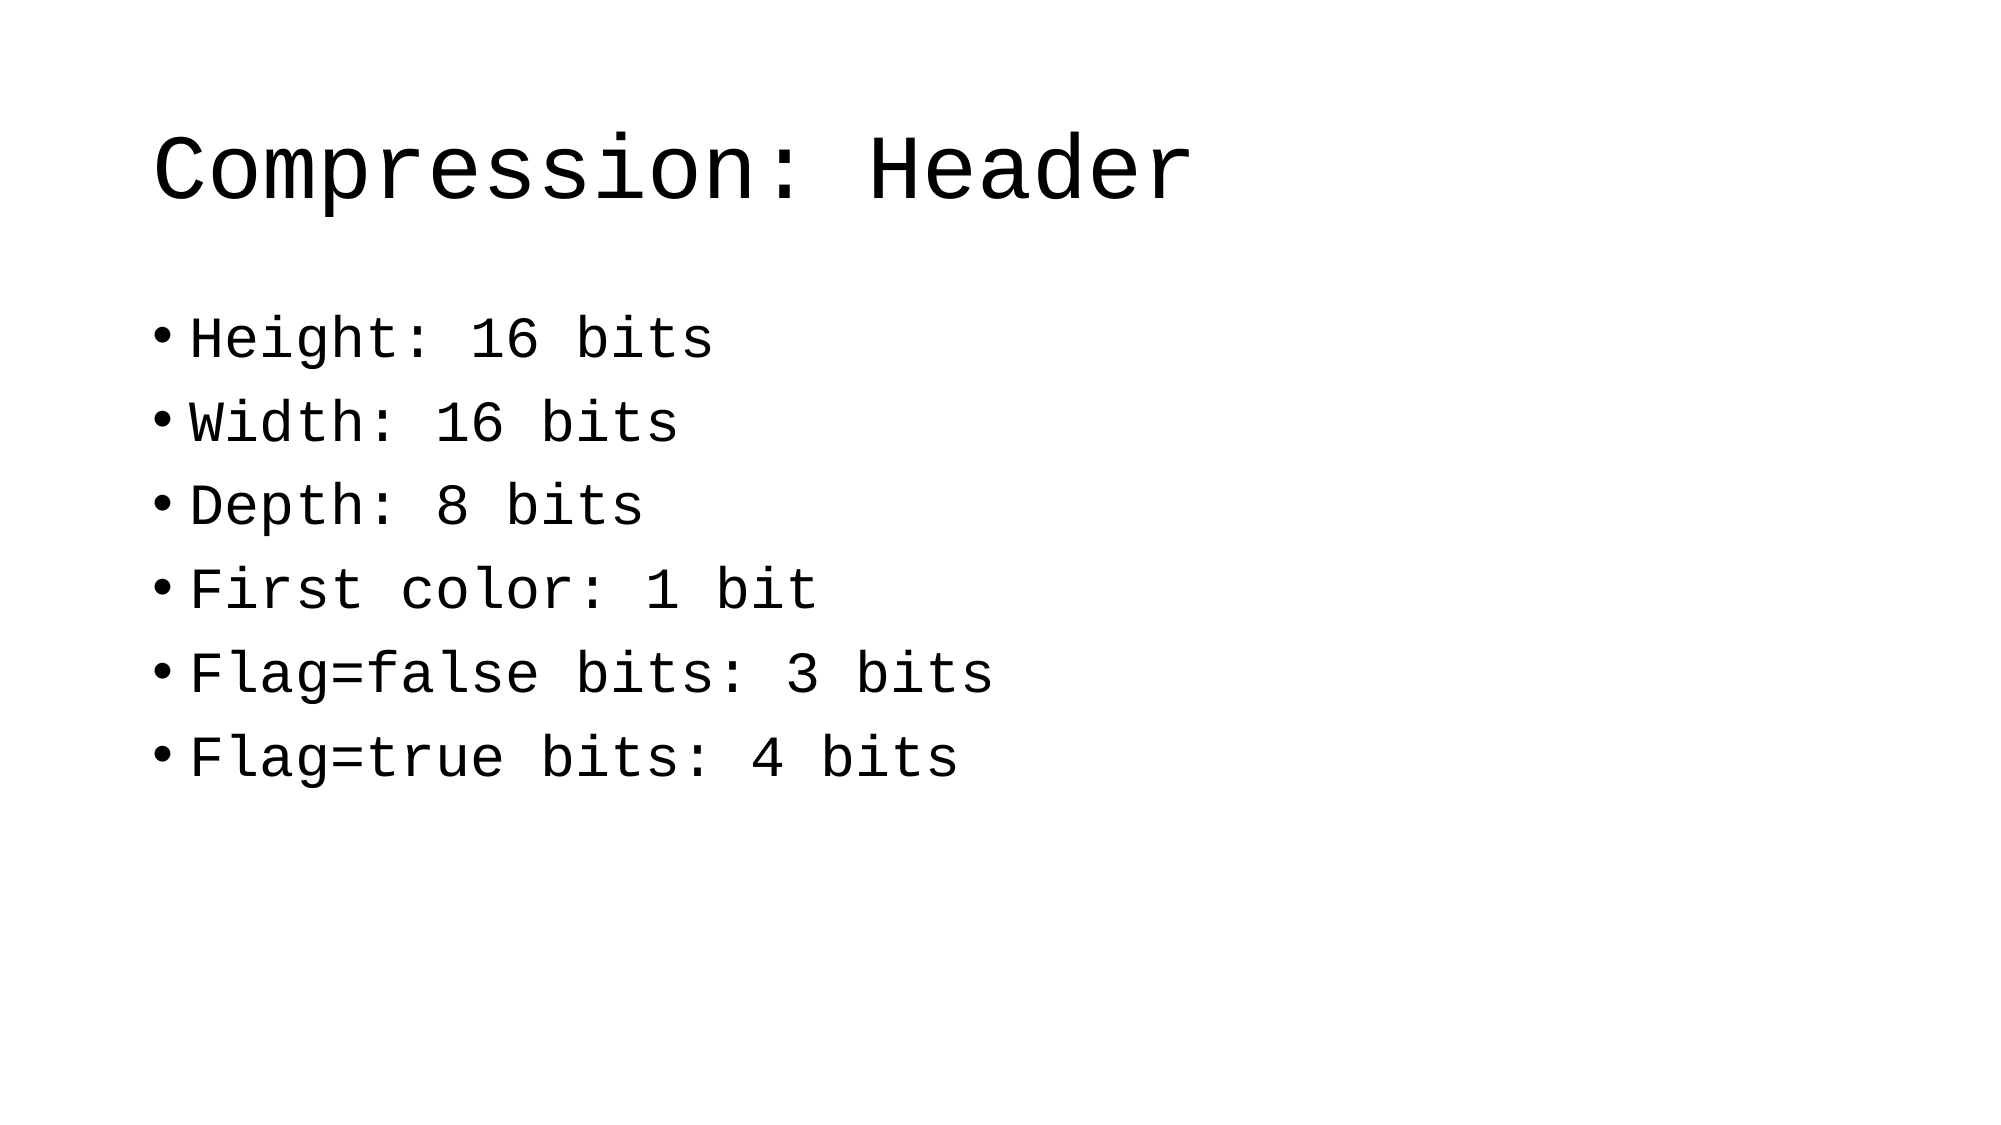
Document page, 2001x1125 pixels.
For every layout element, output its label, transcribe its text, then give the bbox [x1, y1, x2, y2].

list Height: 16 bits Width: 16 bits Depth: 8 bits First color: 1 bit Flag=false bits: 3 bits Flag=true bits: 4 bits [137, 299, 1863, 1014]
title Compression: Header [137, 59, 1863, 278]
